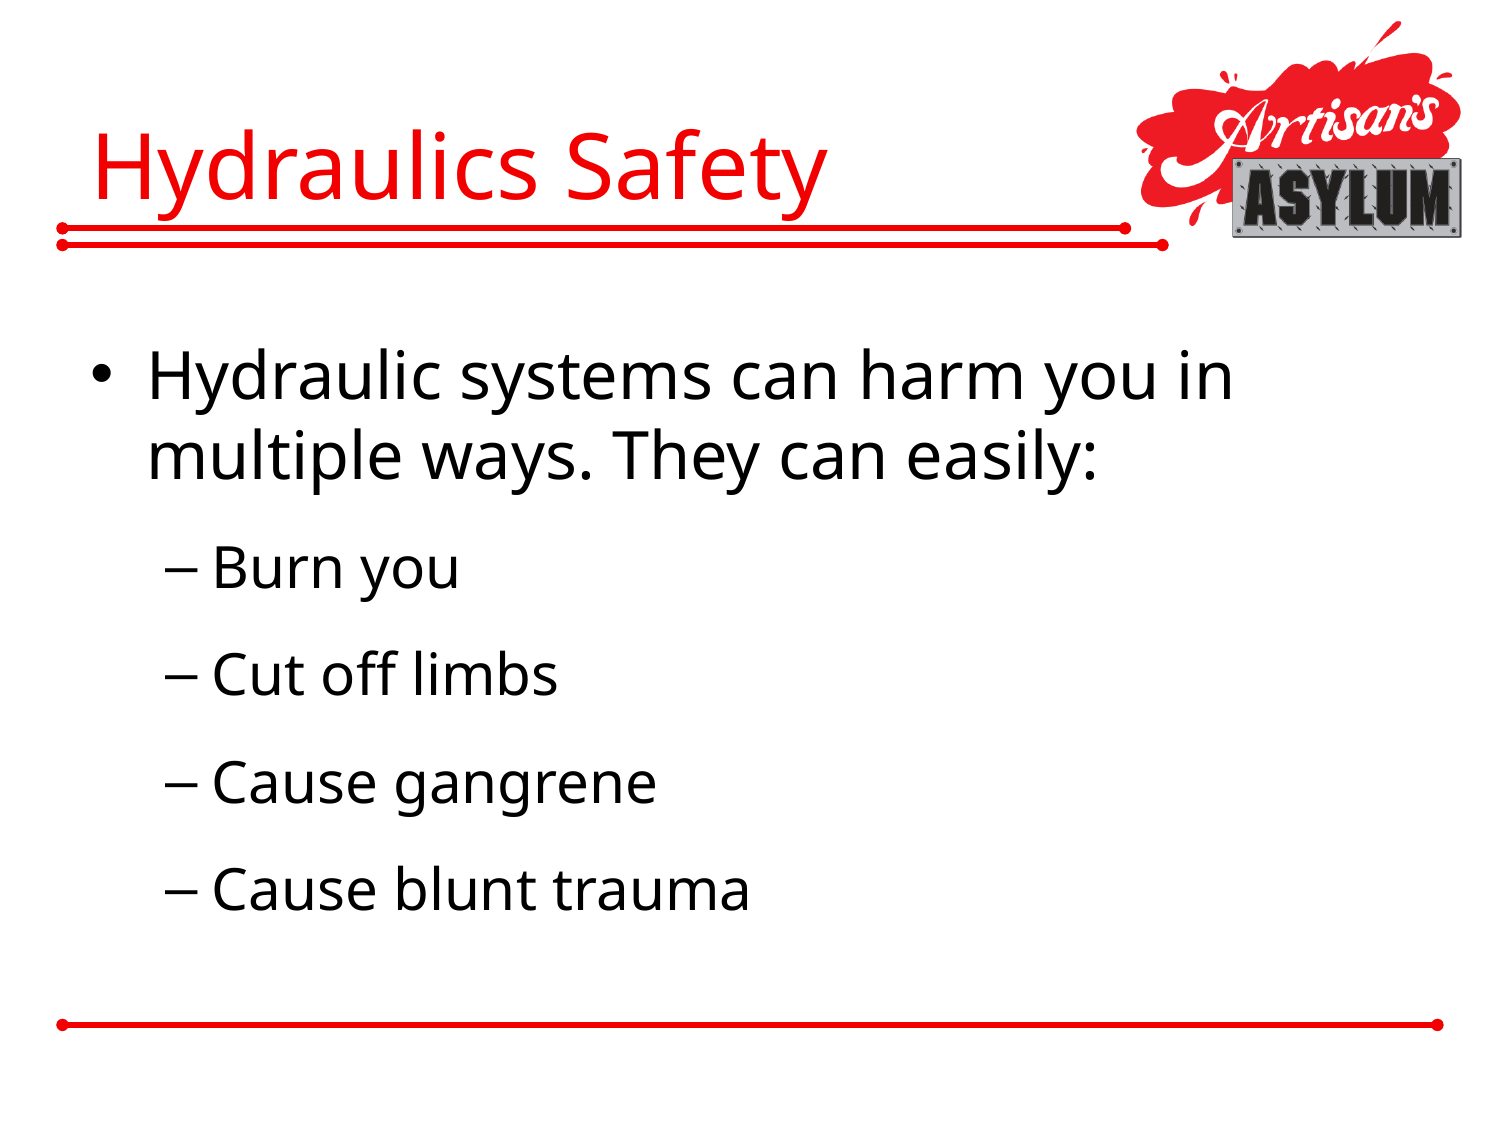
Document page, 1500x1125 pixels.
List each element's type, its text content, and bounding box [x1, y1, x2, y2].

list Hydraulic systems can harm you in multiple ways. They can easily: Burn you Cut off limbs Cause gangrene Cause blunt trauma [74, 249, 1426, 1006]
picture [1125, 11, 1475, 250]
title Hydraulics Safety [74, 37, 1113, 226]
